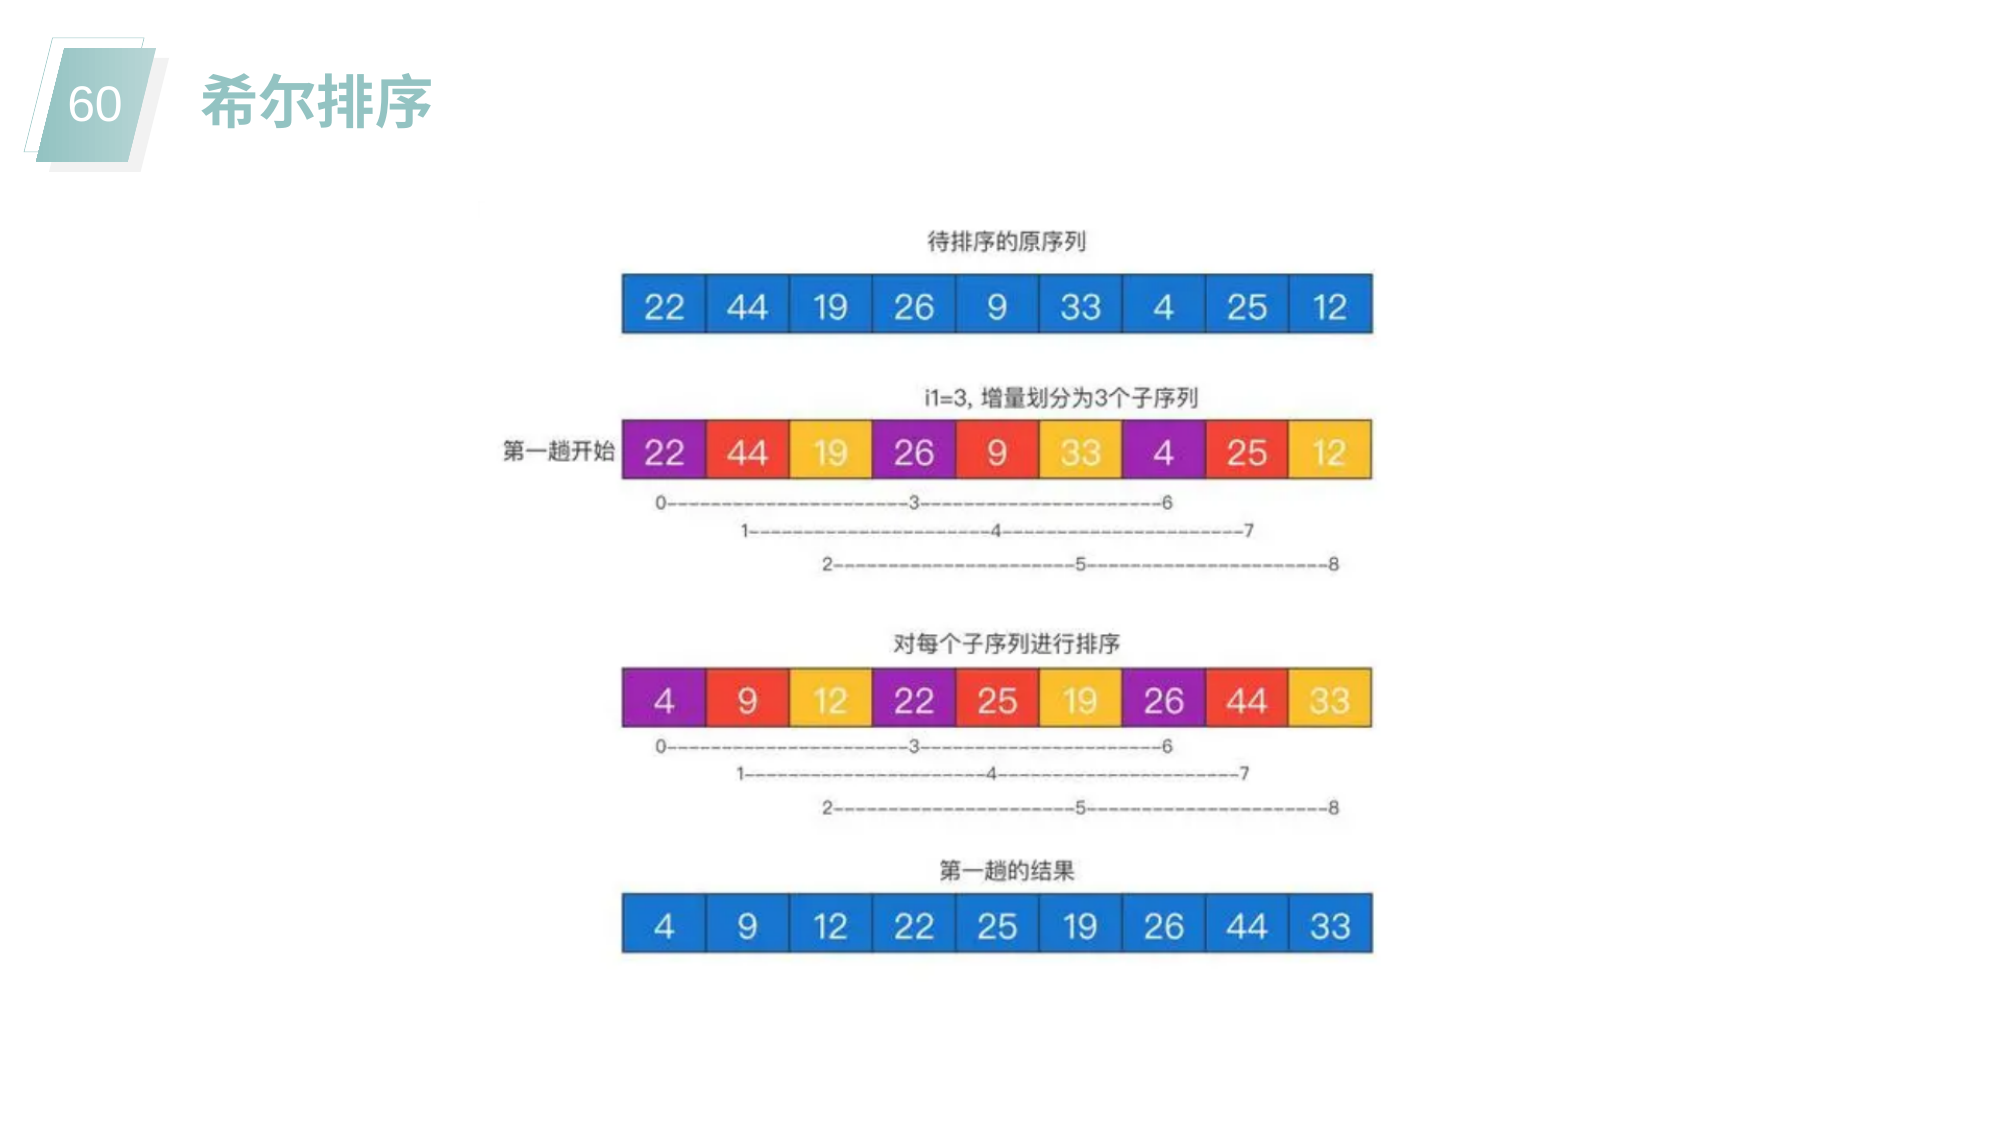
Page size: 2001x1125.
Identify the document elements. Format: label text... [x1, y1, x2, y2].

picture [478, 201, 1451, 990]
text_box 希尔排序 [185, 58, 533, 143]
